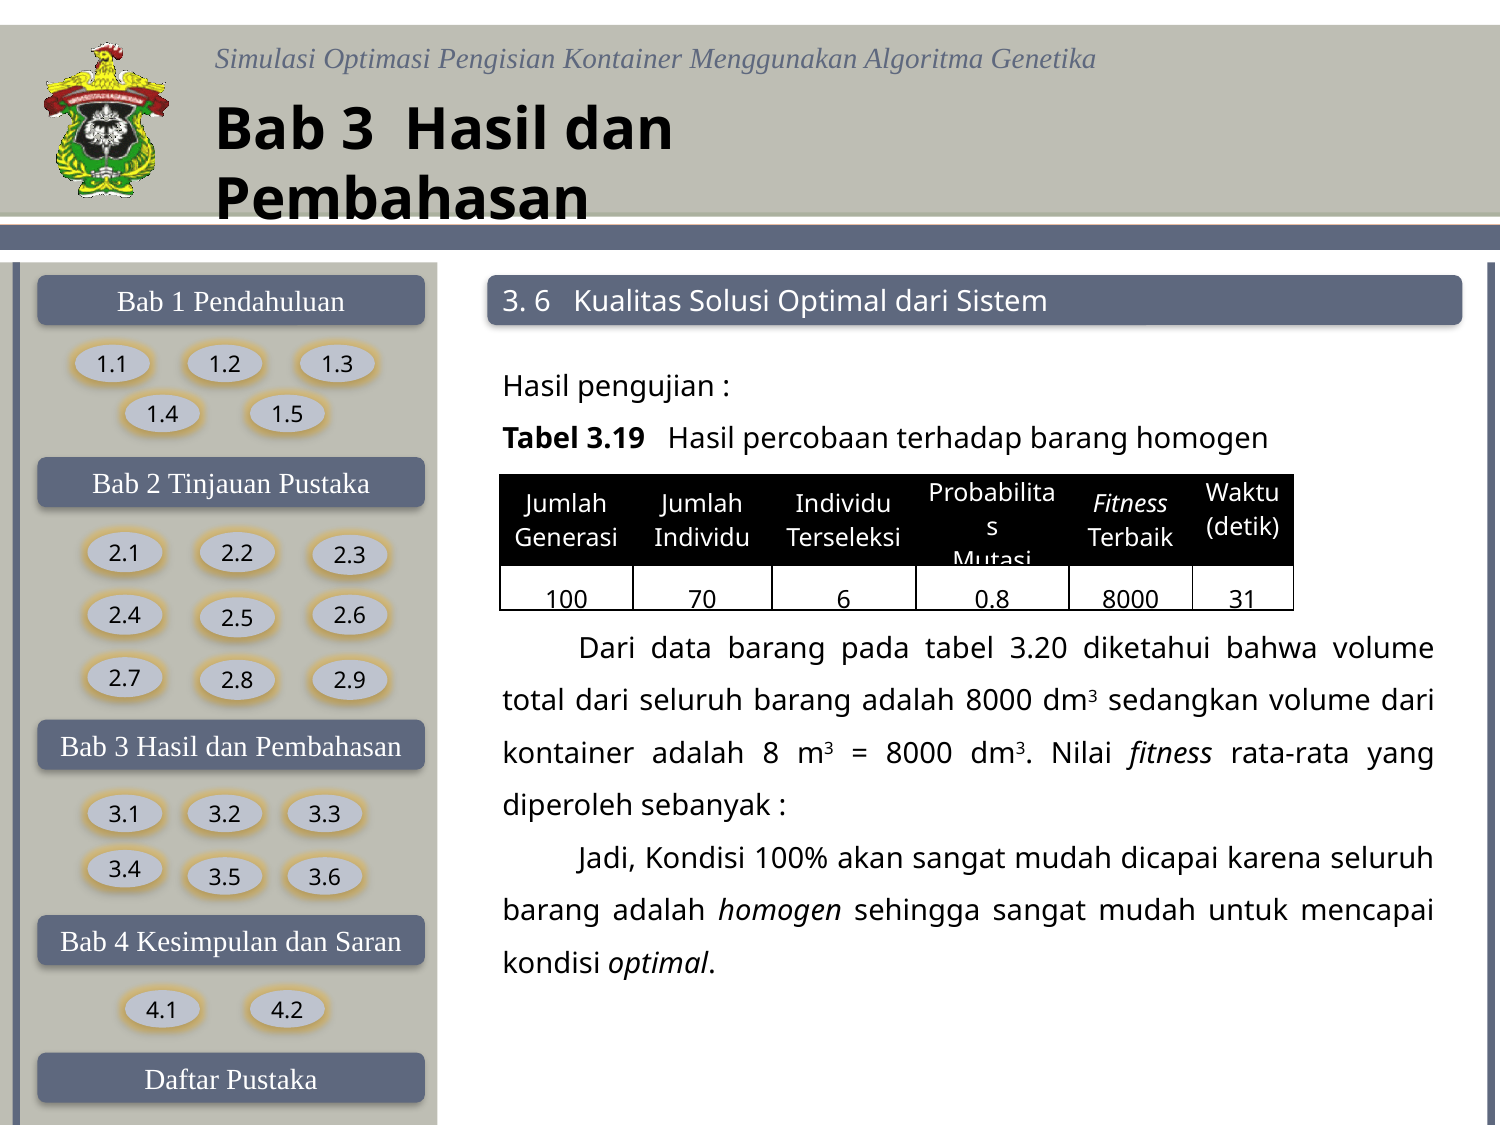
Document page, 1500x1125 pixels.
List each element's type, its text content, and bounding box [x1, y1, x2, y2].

table_cell 70 [634, 566, 771, 609]
table_header Jumlah Generasi [501, 476, 632, 564]
table_header Jumlah Individu [634, 476, 771, 564]
table_header Individu Terseleksi [773, 476, 915, 564]
table_header Fitness Terbaik [1070, 476, 1192, 564]
table_header Probabilitas Mutasi [917, 476, 1068, 564]
text_box Bab 3 Hasil dan Pembahasan [200, 84, 975, 239]
table_cell 0.8 [917, 566, 1068, 609]
table_cell 100 [501, 566, 632, 609]
table_header Waktu (detik) [1193, 476, 1293, 564]
table_cell 6 [773, 566, 915, 609]
picture [0, 26, 238, 213]
text_box Hasil pengujian : Tabel 3.19 Hasil percobaan terhadap barang homogen Dari data barang pada tabel 3.20 diketahui bahwa volume total dari seluruh barang adalah 8000 dm3 sedangkan volume dari kontainer adalah 8 m3 = 8000 dm3. Nilai fitness rata-rata yang diperoleh sebanyak : Jadi, Kondisi 100% akan sangat mudah dicapai karena seluruh barang adalah homogen sehingga sangat mudah untuk mencapai kondisi optimal. [487, 342, 1450, 987]
table_cell 8000 [1070, 566, 1192, 609]
table_cell 31 [1193, 566, 1293, 609]
text_box 3. 6 Kualitas Solusi Optimal dari Sistem [487, 274, 1463, 325]
